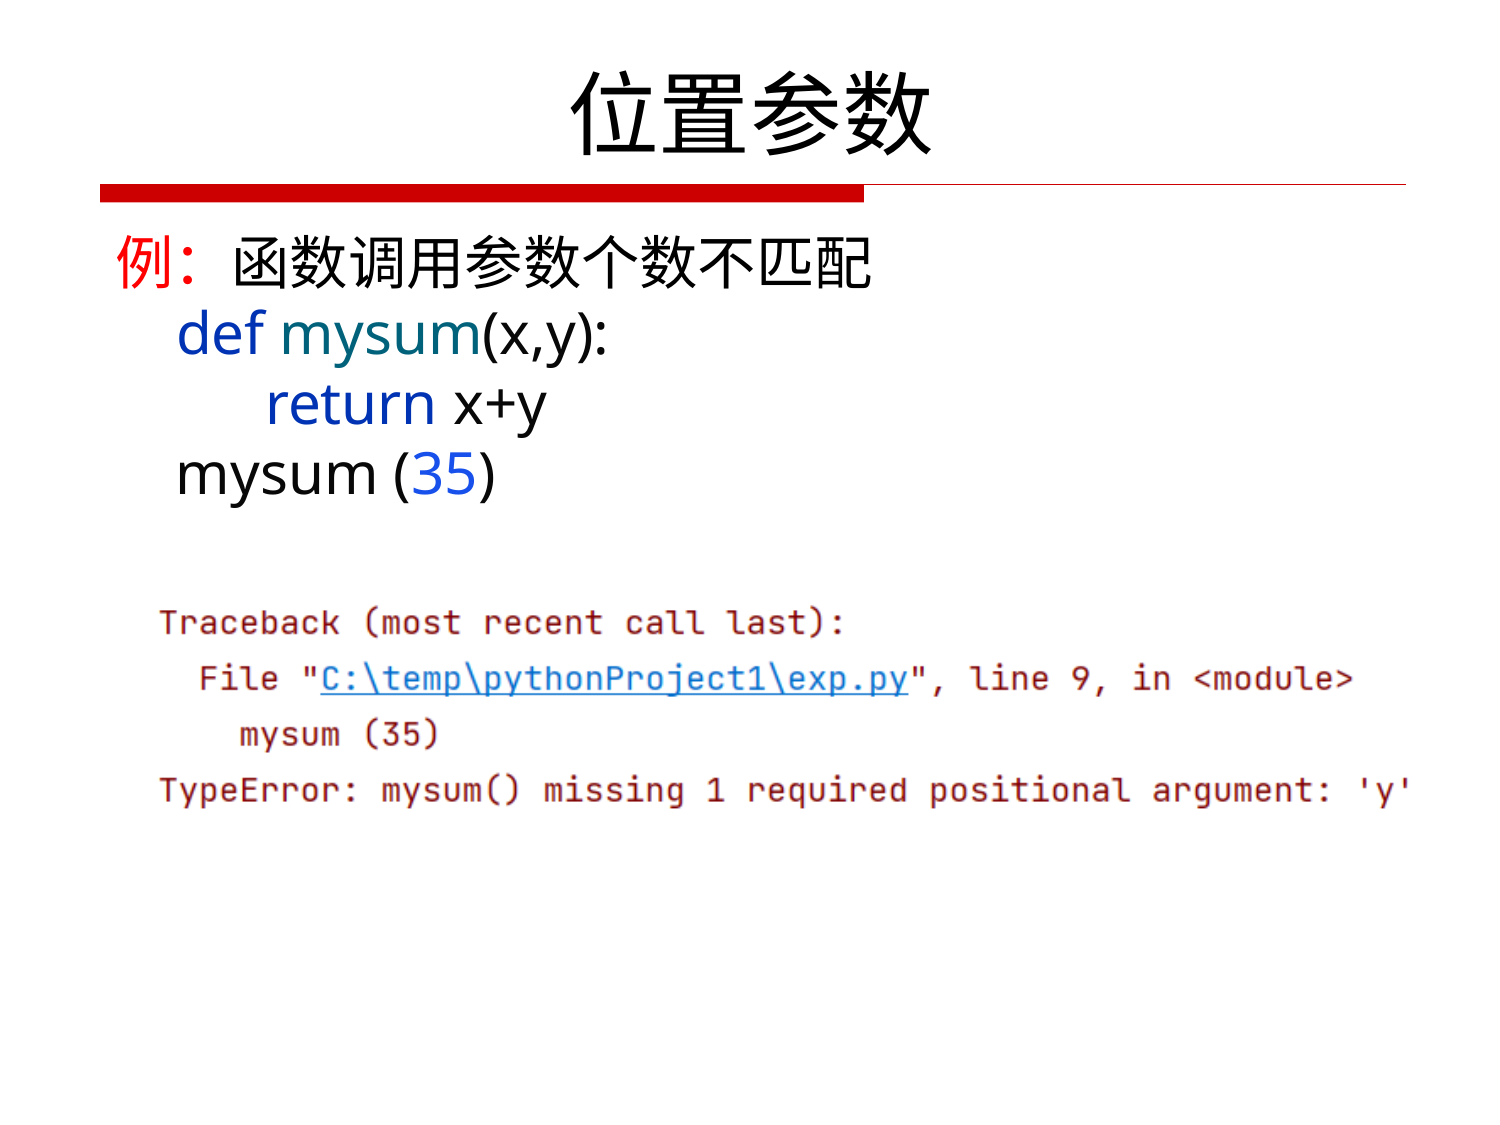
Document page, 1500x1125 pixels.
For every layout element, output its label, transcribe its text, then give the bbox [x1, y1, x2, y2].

text_box 位置参数 [94, 50, 1407, 161]
picture [150, 586, 1481, 829]
text_box 例：函数调用参数个数不匹配 def mysum(x,y): return x+y mysum (35) [100, 218, 1324, 514]
